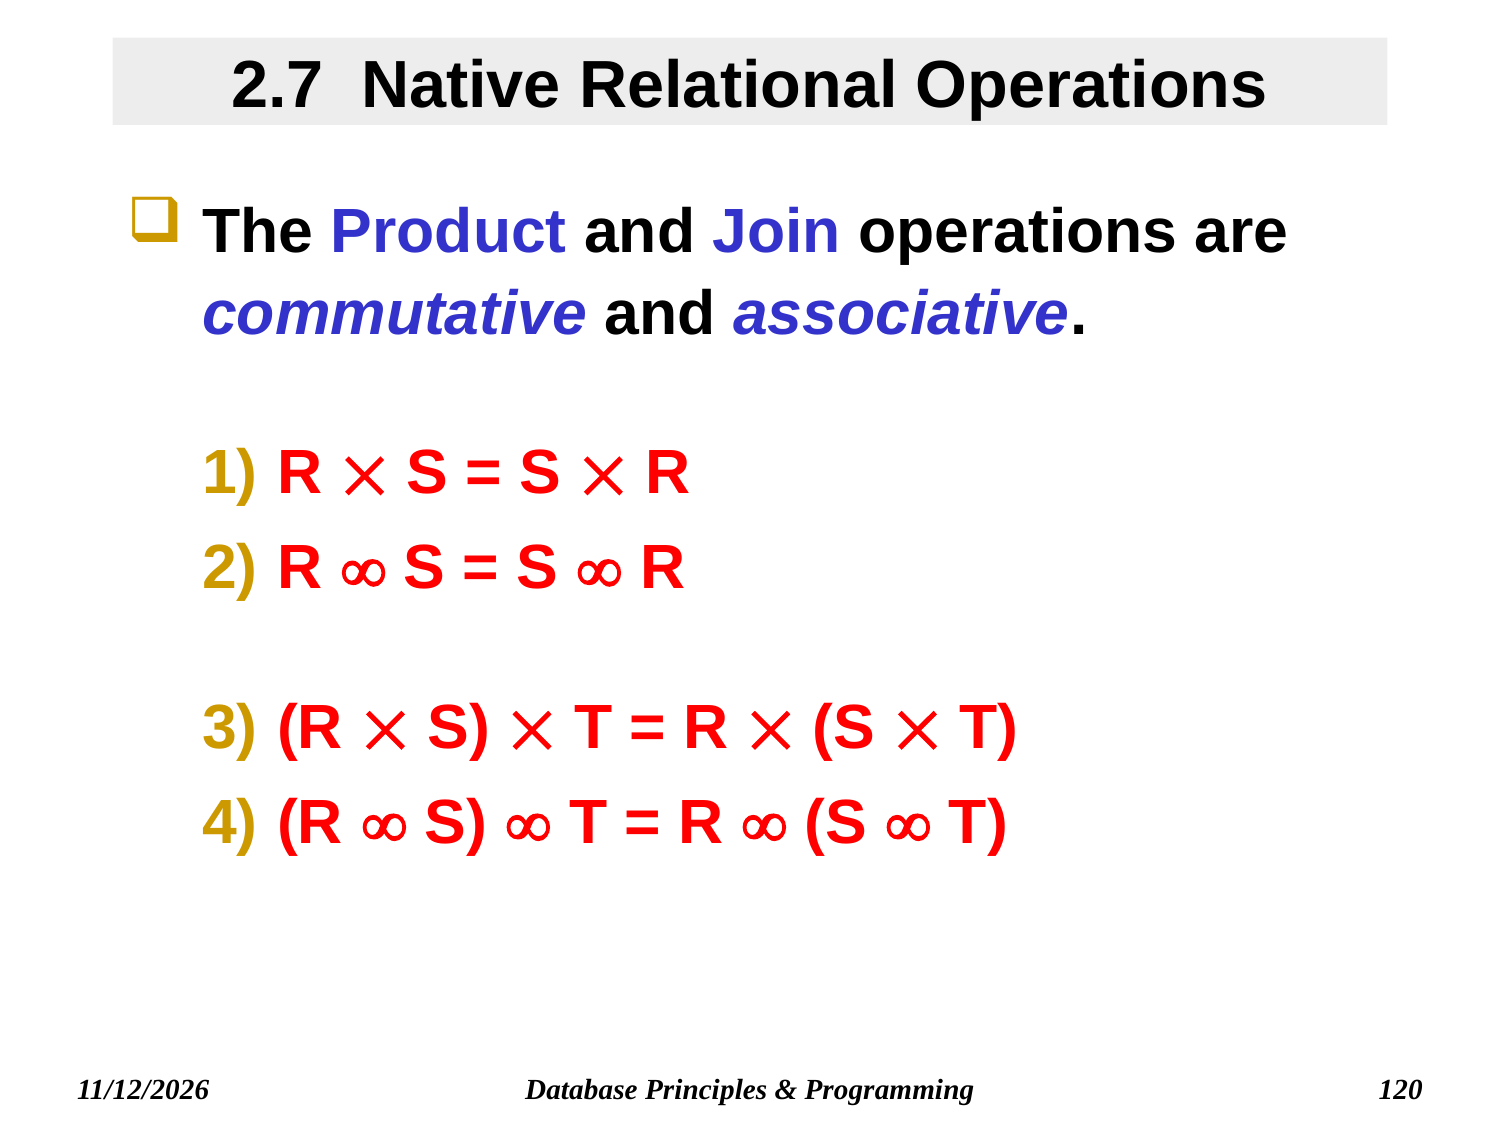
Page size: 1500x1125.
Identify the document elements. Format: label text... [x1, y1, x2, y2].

title 2.7 Native Relational Operations [112, 37, 1388, 126]
list The Product and Join operations are commutative and associative. R  S = S  R R  S = S  R (R  S)  T = R  (S  T) (R  S)  T = R  (S  T) [112, 174, 1388, 1013]
text_box [1124, 1062, 1438, 1113]
text_box Database Principles & Programming [425, 1062, 1075, 1113]
text_box [62, 1062, 375, 1113]
